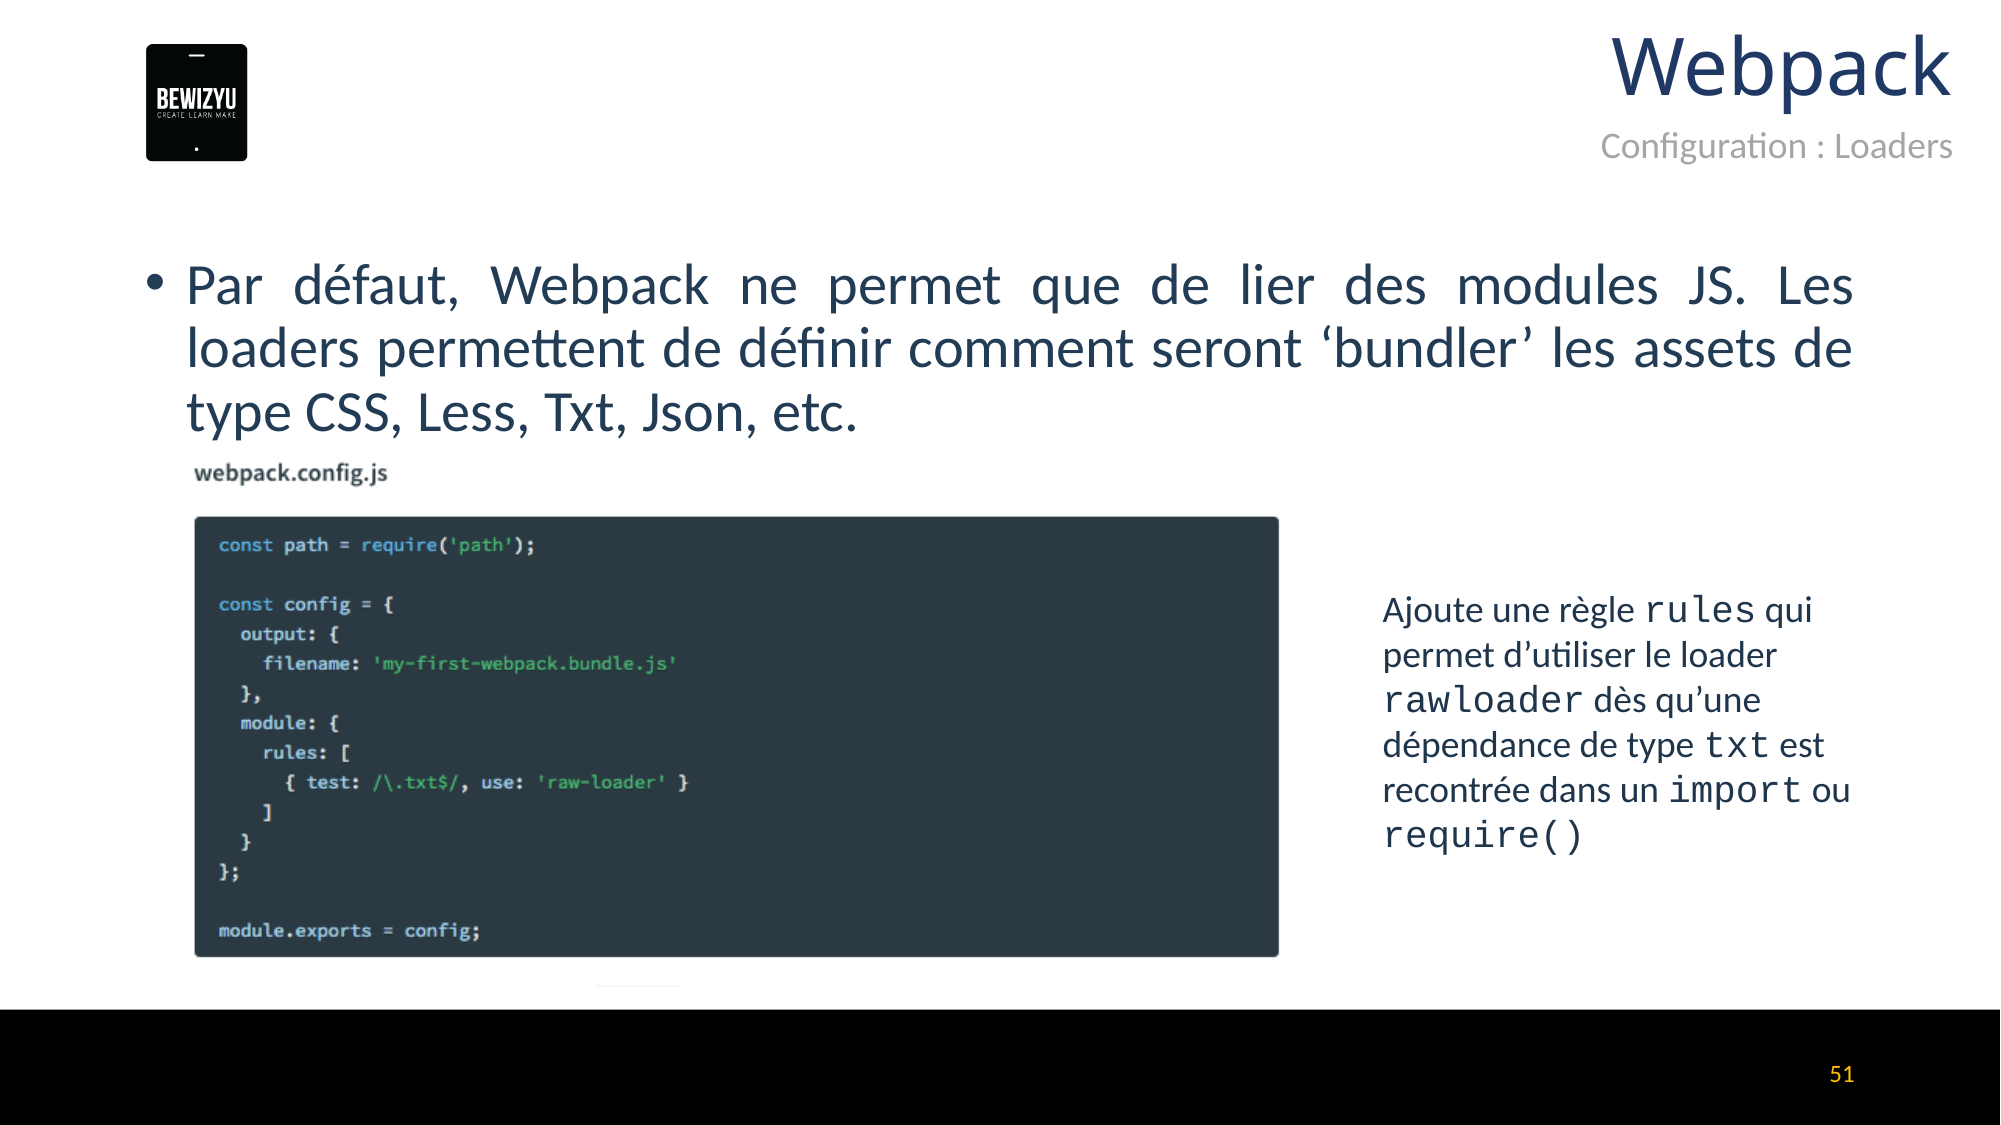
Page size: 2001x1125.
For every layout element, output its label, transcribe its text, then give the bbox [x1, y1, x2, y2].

slide_number 51 [1818, 1050, 1863, 1096]
list Par défaut, Webpack ne permet que de lier des modules JS. Les loaders permettent de définir comment seront ‘bundler’ les assets de type CSS, Less, Txt, Json, etc. [136, 245, 1863, 455]
picture [137, 44, 236, 162]
text_box Configuration : Loaders [236, 87, 1962, 199]
title Webpack [233, 14, 1960, 126]
text_box Ajoute une règle rules qui permet d’utiliser le loader rawloader dès qu’une dépendance de type txt est recontrée dans un import ou require() [1375, 577, 1863, 863]
picture [170, 453, 1316, 987]
